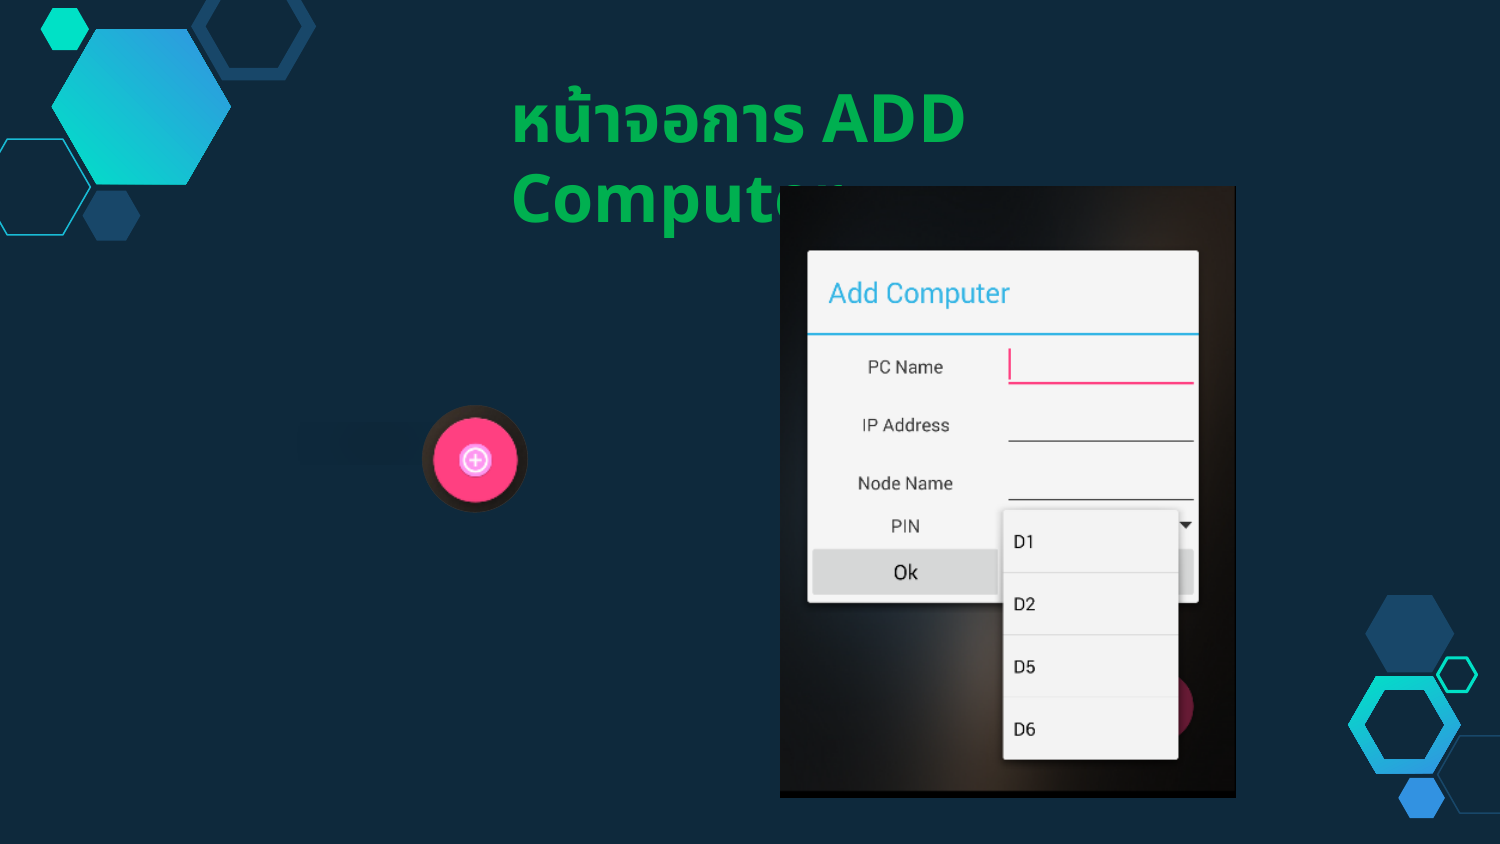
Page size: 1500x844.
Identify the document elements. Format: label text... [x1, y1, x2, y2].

picture [780, 186, 1236, 798]
picture [421, 405, 528, 513]
text_box หน้าจอการ ADD Computer [495, 68, 1099, 243]
